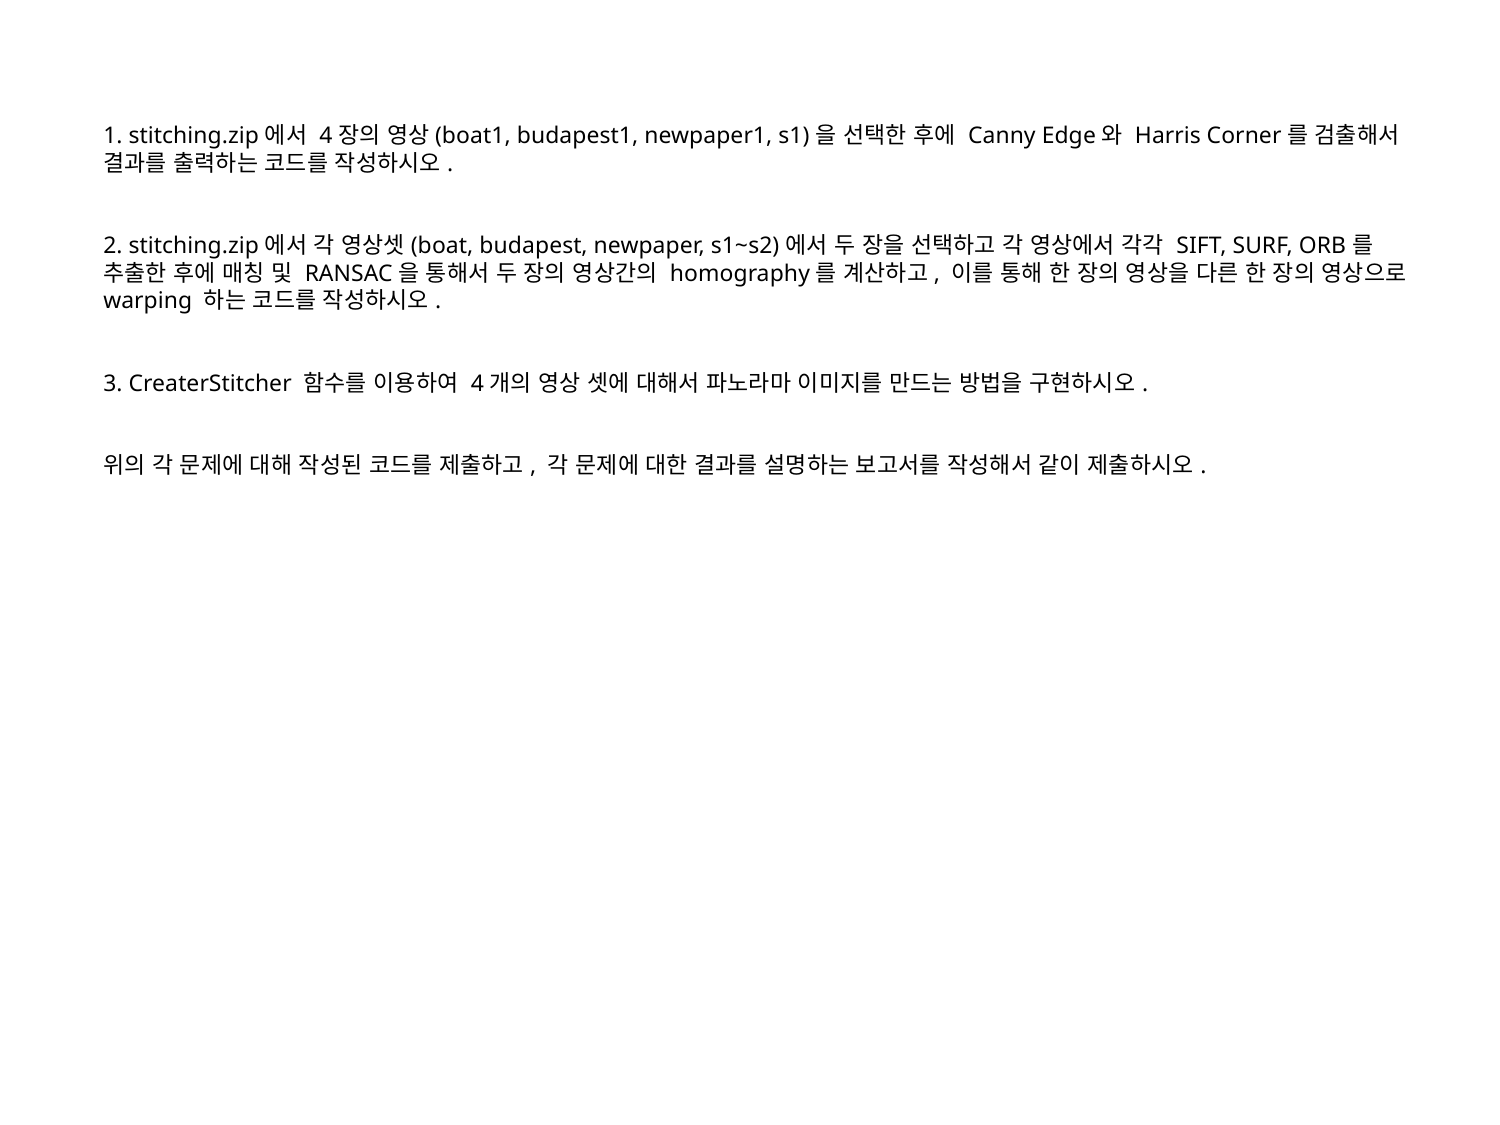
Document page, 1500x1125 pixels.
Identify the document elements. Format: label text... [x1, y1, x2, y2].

text_box 1. stitching.zip에서 4장의 영상(boat1, budapest1, newpaper1, s1)을 선택한 후에 Canny Edge와 Harris Corner를 검출해서 결과를 출력하는 코드를 작성하시오. 2. stitching.zip에서 각 영상셋(boat, budapest, newpaper, s1~s2)에서 두 장을 선택하고 각 영상에서 각각 SIFT, SURF, ORB를 추출한 후에 매칭 및 RANSAC을 통해서 두 장의 영상간의 homography를 계산하고, 이를 통해 한 장의 영상을 다른 한 장의 영상으로 warping 하는 코드를 작성하시오. 3. CreaterStitcher 함수를 이용하여 4개의 영상 셋에 대해서 파노라마 이미지를 만드는 방법을 구현하시오. 위의 각 문제에 대해 작성된 코드를 제출하고, 각 문제에 대한 결과를 설명하는 보고서를 작성해서 같이 제출하시오. [88, 113, 1436, 527]
